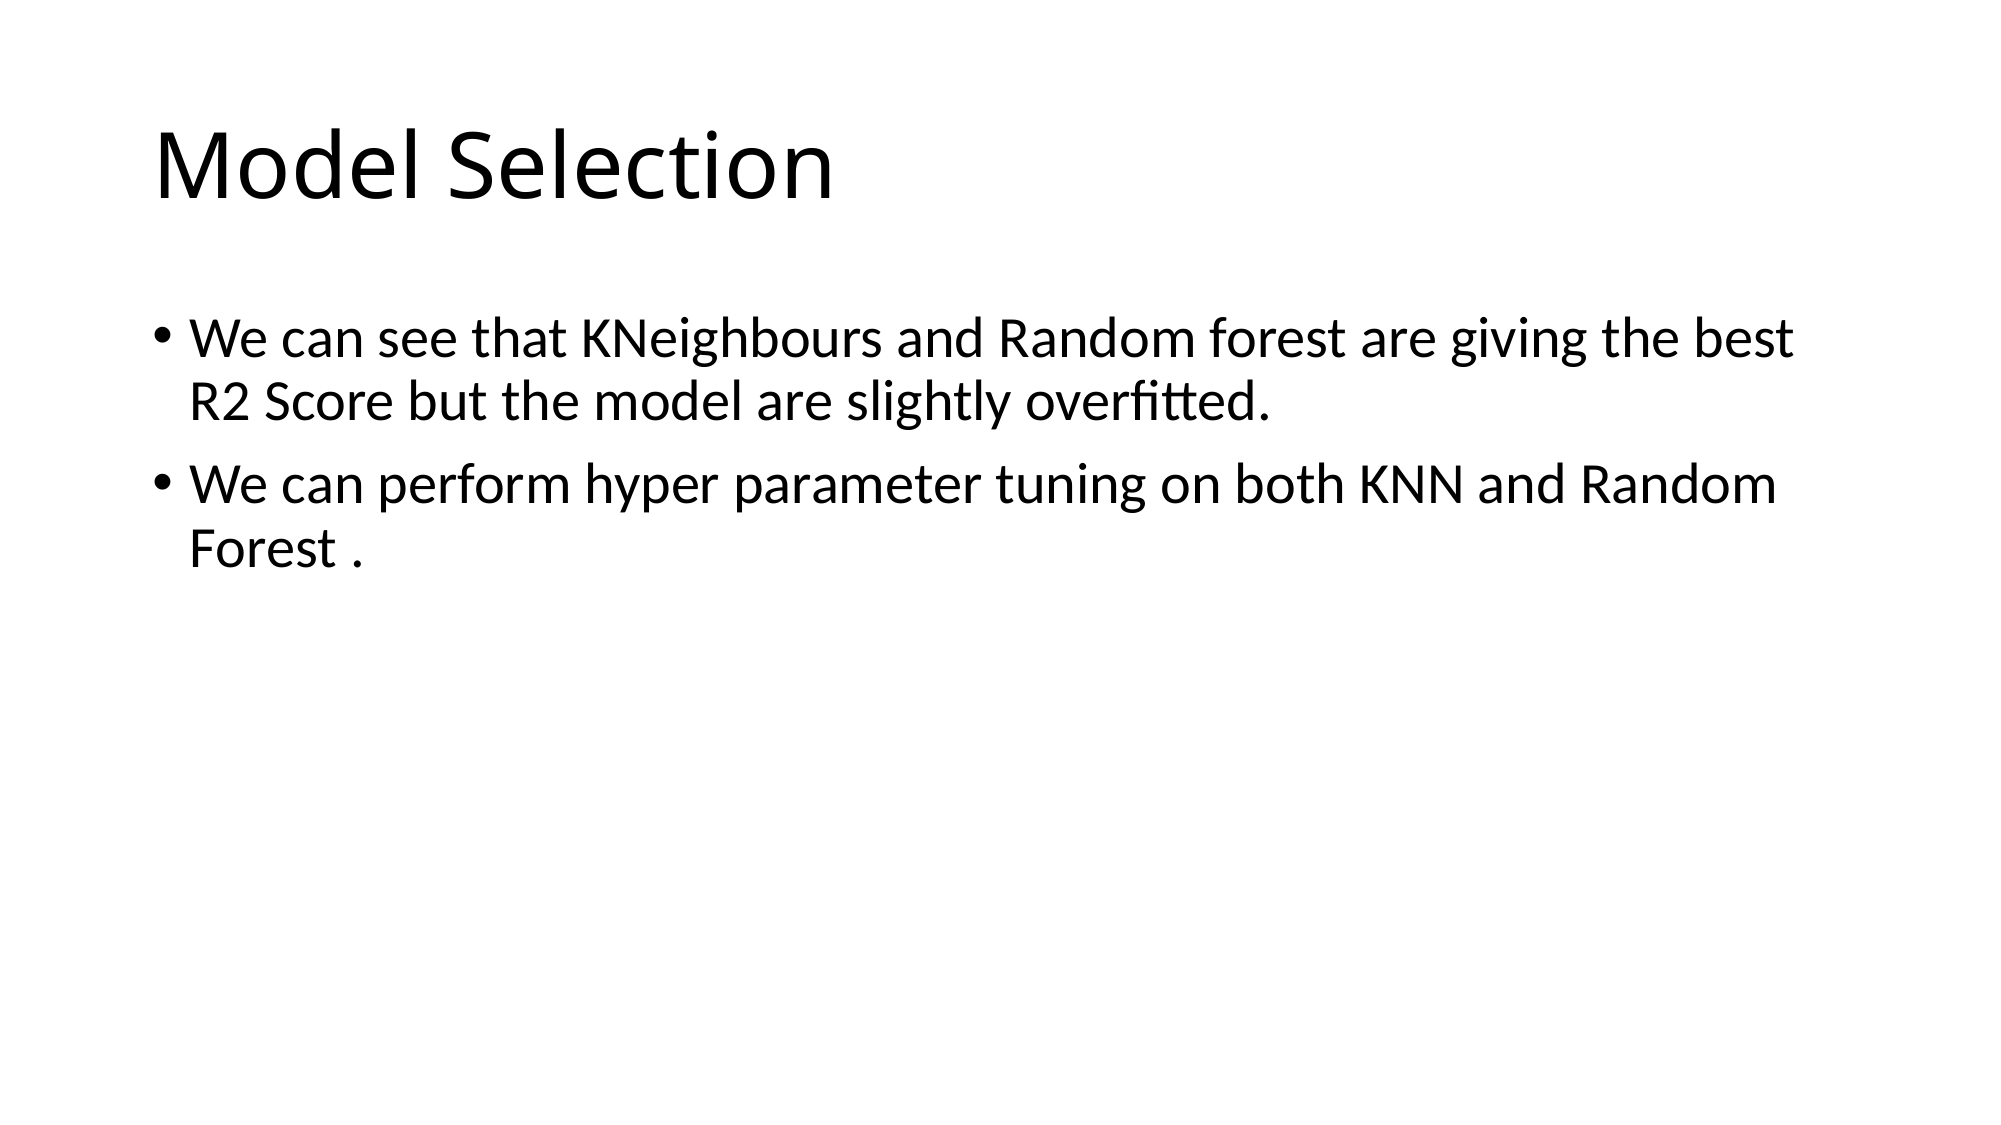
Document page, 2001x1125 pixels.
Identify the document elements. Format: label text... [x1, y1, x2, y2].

title Model Selection [137, 59, 1863, 278]
list We can see that KNeighbours and Random forest are giving the best R2 Score but the model are slightly overfitted. We can perform hyper parameter tuning on both KNN and Random Forest . [137, 299, 1863, 1014]
